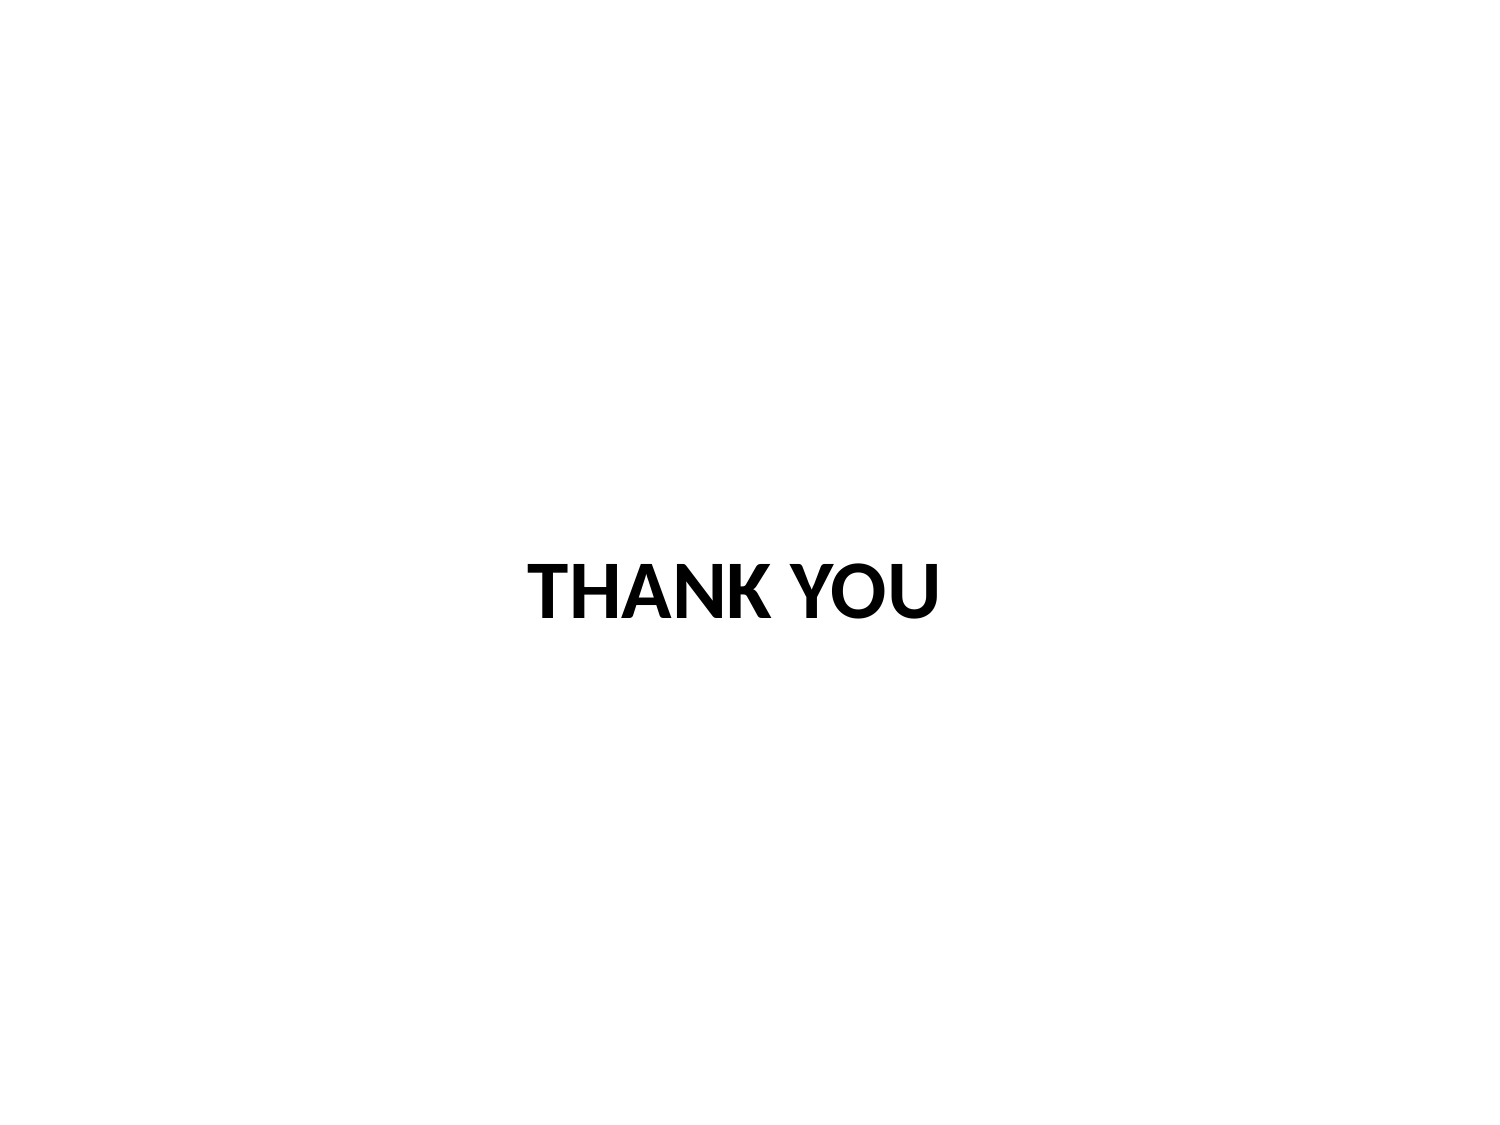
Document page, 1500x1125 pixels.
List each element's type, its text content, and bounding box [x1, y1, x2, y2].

text_box THANK YOU [363, 527, 1102, 643]
